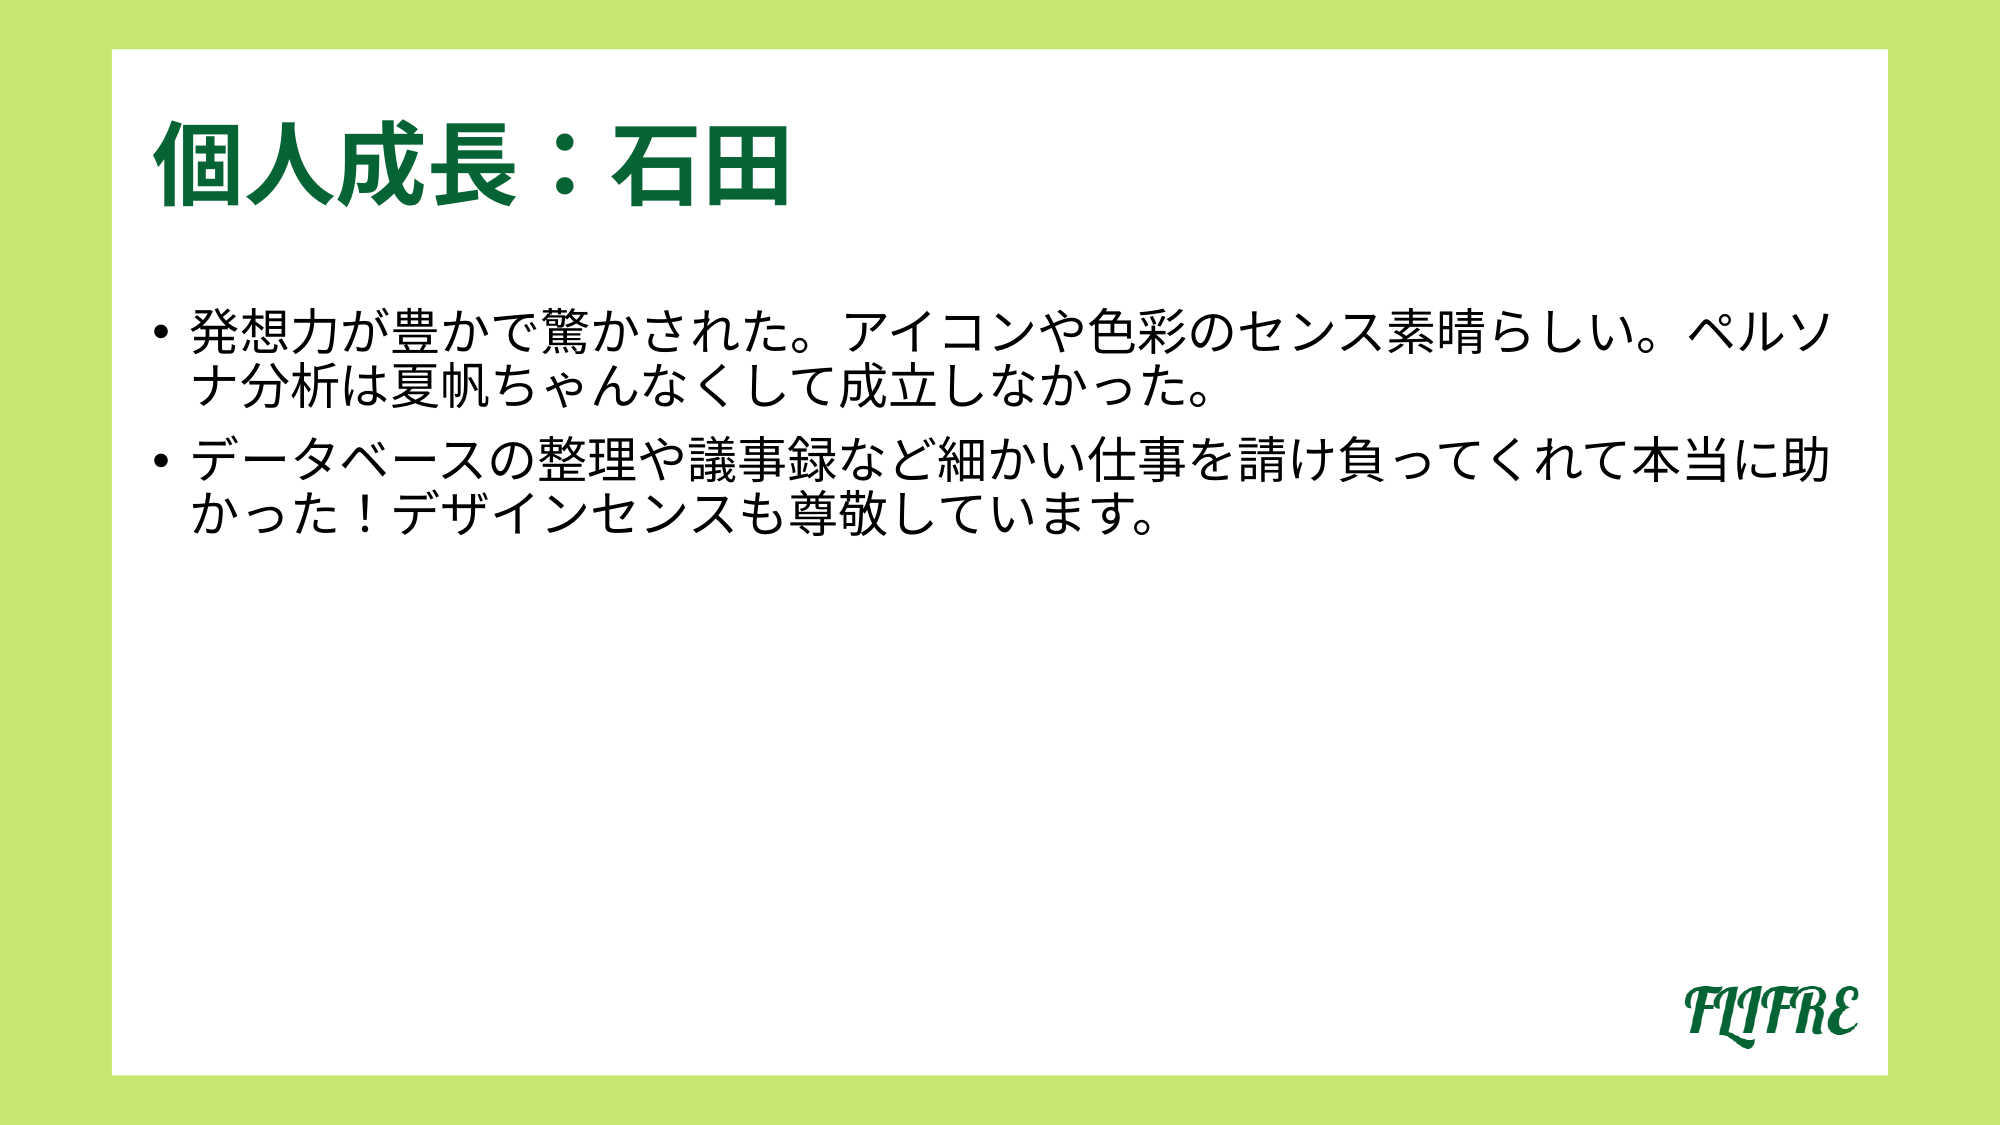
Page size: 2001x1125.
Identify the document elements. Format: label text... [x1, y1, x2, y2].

text_box [111, 48, 1889, 1076]
list 発想力が豊かで驚かされた。​アイコンや色彩のセンス素晴らしい。ペルソナ分析は夏帆ちゃんなくして成立しなかった。​ データベースの整理や議事録など細かい仕事を請け負ってくれて本当に助かった！デザインセンスも尊敬しています。​ [137, 299, 1863, 1014]
title 個人成長：石田 [137, 59, 1863, 278]
picture [1684, 970, 1863, 1054]
